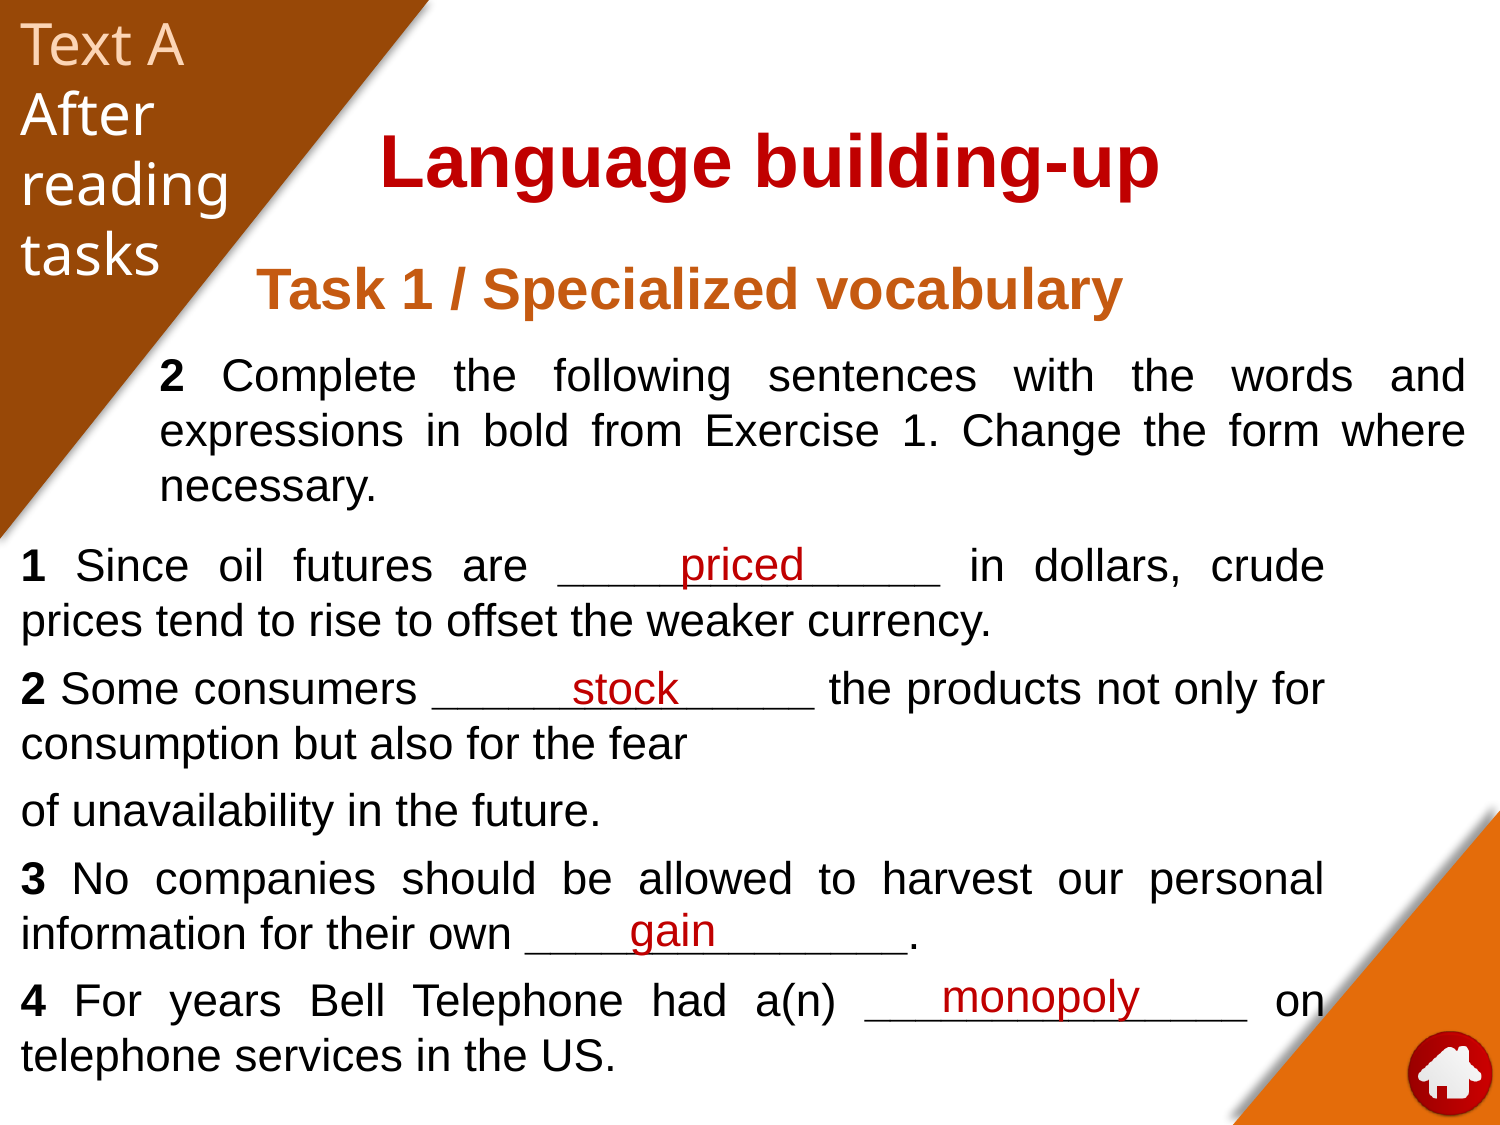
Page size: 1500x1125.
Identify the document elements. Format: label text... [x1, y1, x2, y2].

text_box gain [614, 893, 732, 963]
text_box 2 Complete the following sentences with the words and expressions in bold from Exercise 1. Change the form where necessary. [144, 338, 1483, 518]
text_box 1 Since oil futures are _______________ in dollars, crude prices tend to rise to offset the weaker currency. 2 Some consumers _______________ the products not only for consumption but also for the fear of unavailability in the future. 3 No companies should be allowed to harvest our personal information for their own _______________. 4 For years Bell Telephone had a(n) _______________ on telephone services in the US. [5, 528, 1341, 1089]
text_box monopoly [926, 959, 1156, 1029]
text_box Text A After reading tasks [5, 26, 339, 268]
text_box Language building-up [364, 105, 1177, 210]
text_box stock [557, 650, 695, 721]
text_box priced [665, 527, 820, 597]
text_box [0, 0, 432, 541]
text_box Task 1 / Specialized vocabulary [242, 243, 1164, 329]
text_box [1230, 808, 1500, 1125]
picture [1399, 1024, 1500, 1125]
